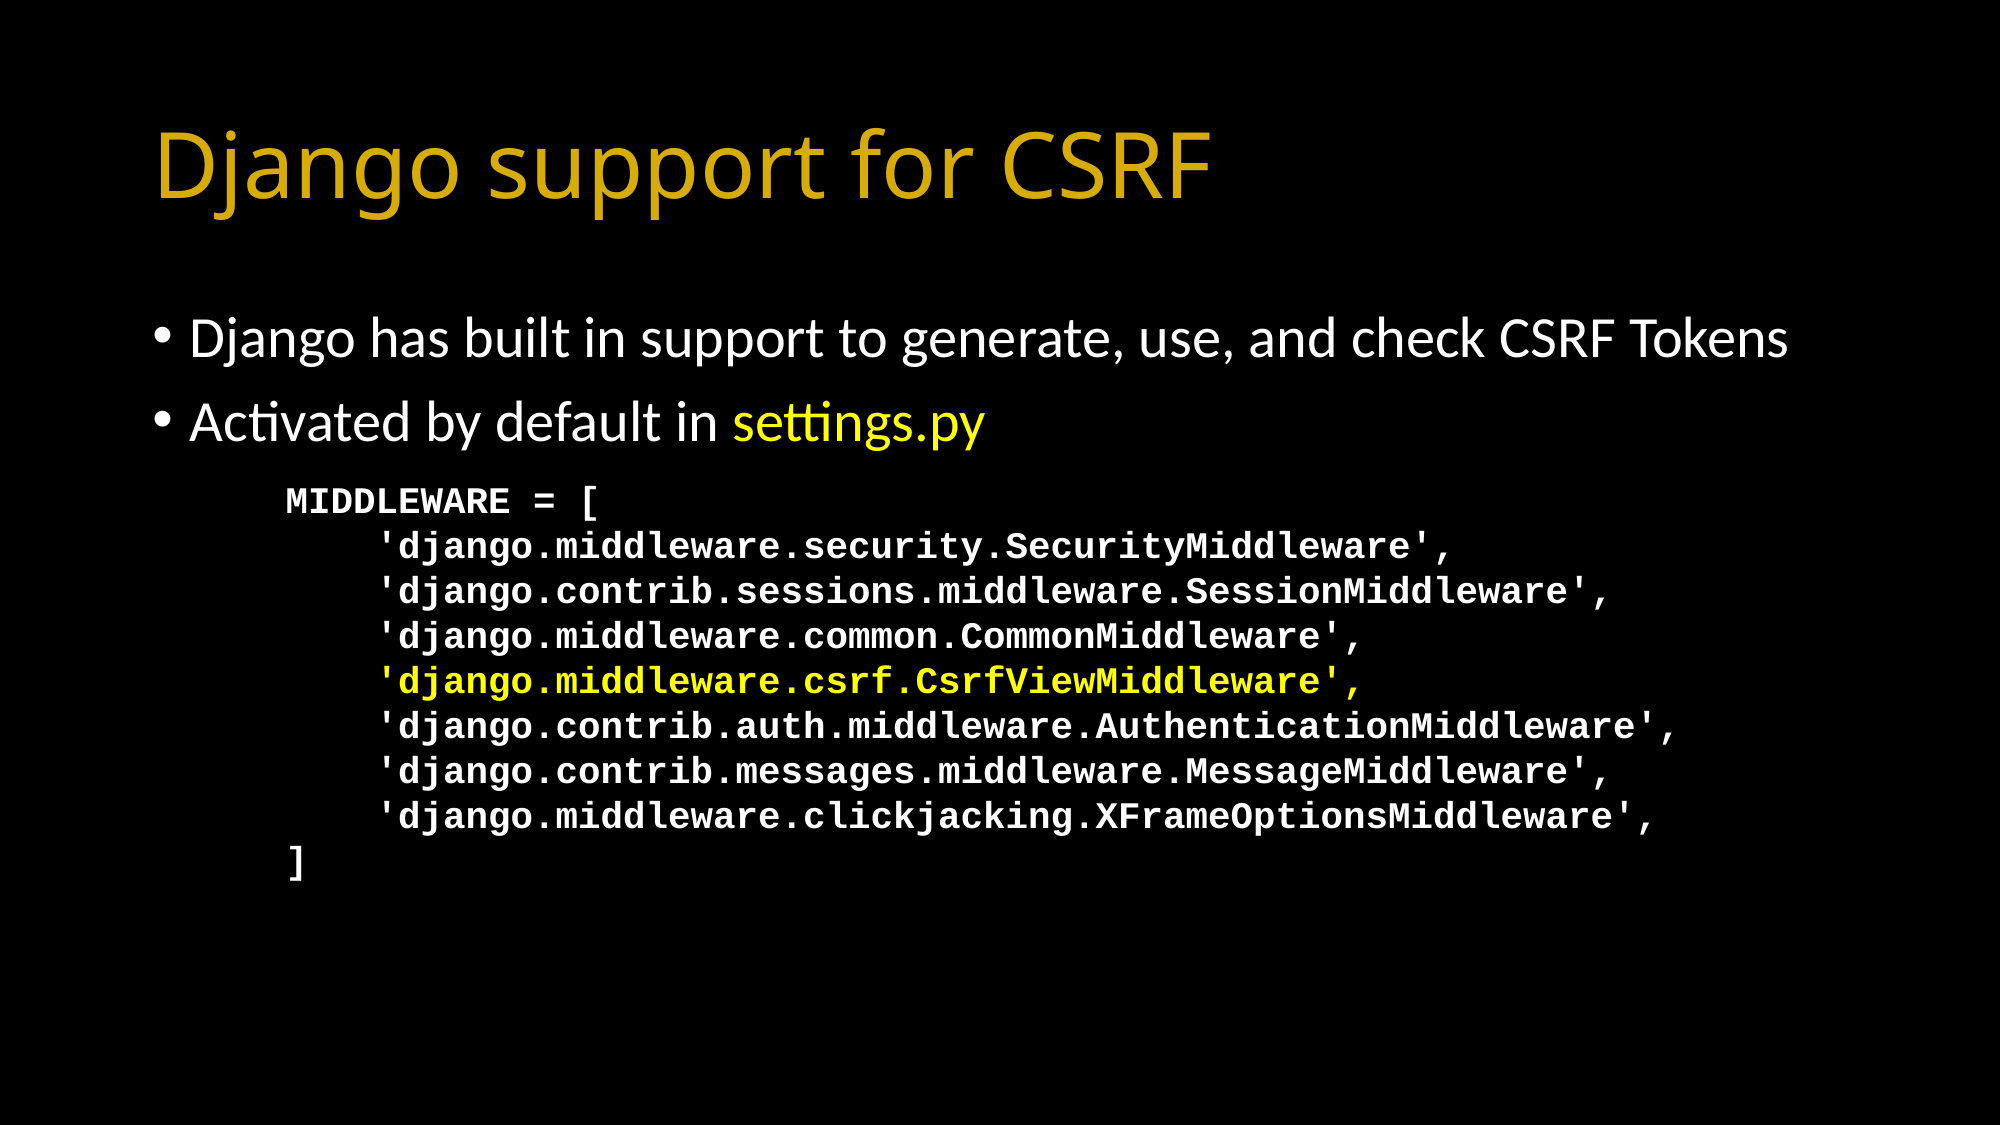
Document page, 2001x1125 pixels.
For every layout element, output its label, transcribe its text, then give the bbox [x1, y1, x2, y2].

title Django support for CSRF [137, 59, 1863, 278]
text_box MIDDLEWARE = [ 'django.middleware.security.SecurityMiddleware', 'django.contrib.sessions.middleware.SessionMiddleware', 'django.middleware.common.CommonMiddleware', 'django.middleware.csrf.CsrfViewMiddleware', 'django.contrib.auth.middleware.AuthenticationMiddleware', 'django.contrib.messages.middleware.MessageMiddleware', 'django.middleware.clickjacking.XFrameOptionsMiddleware', ] [270, 468, 1696, 889]
list Django has built in support to generate, use, and check CSRF Tokens Activated by default in settings.py [137, 299, 1863, 469]
